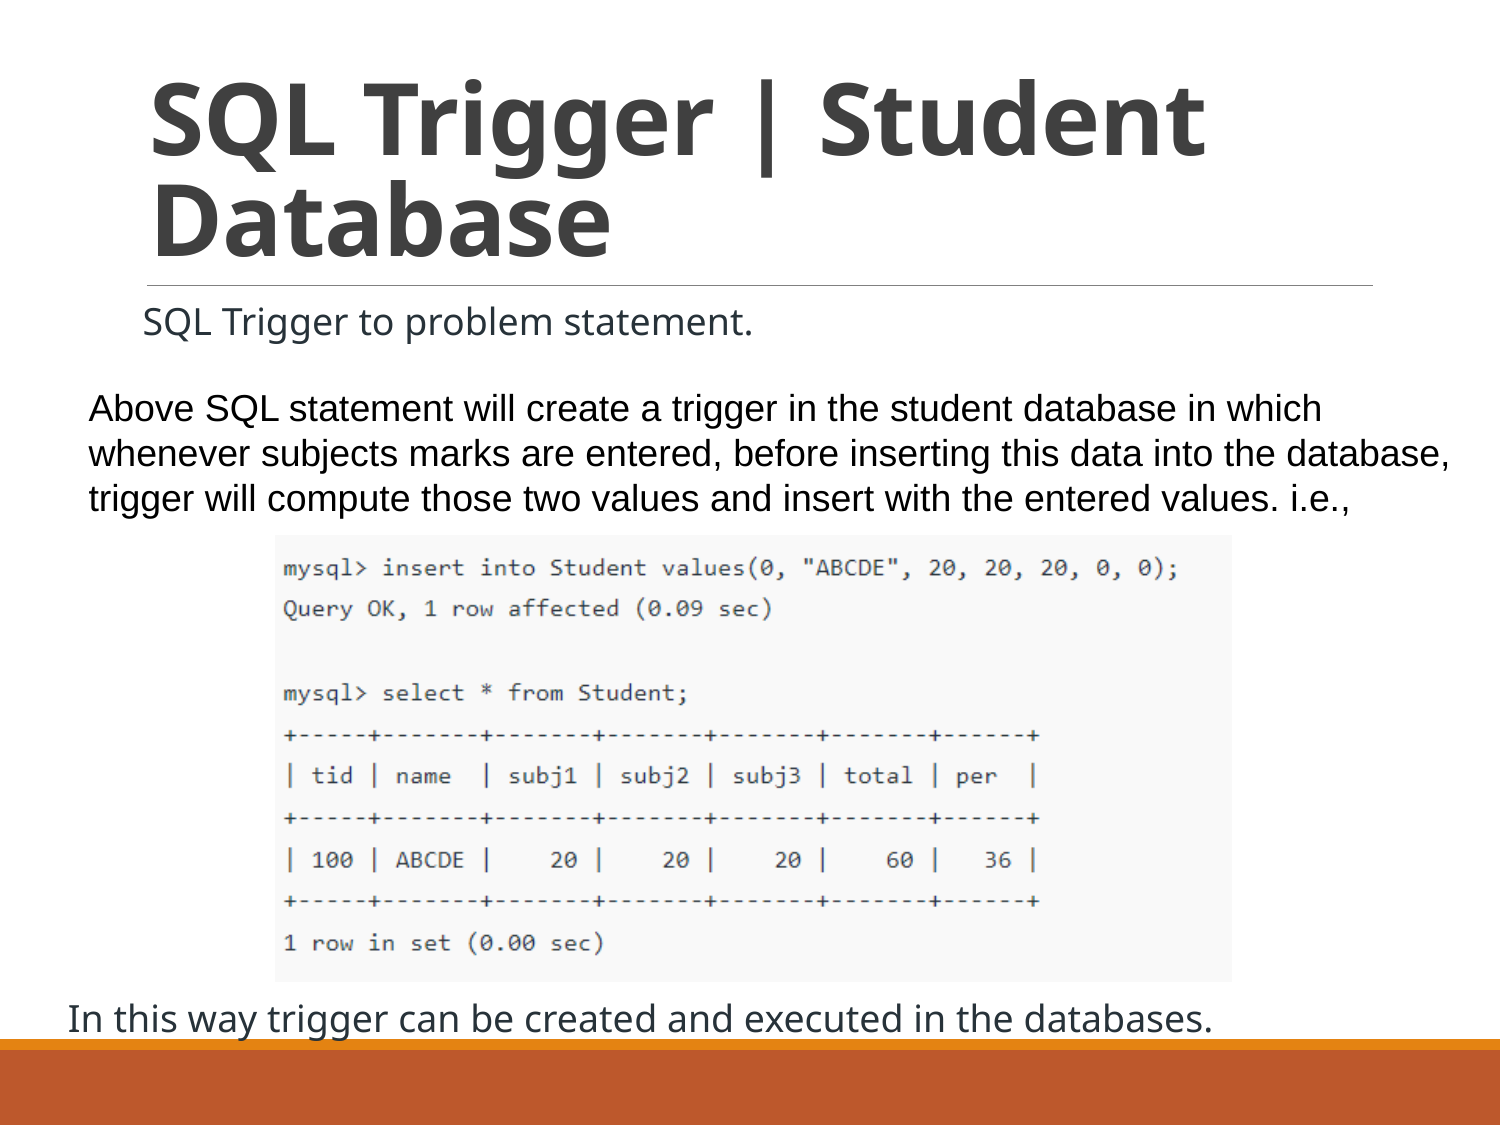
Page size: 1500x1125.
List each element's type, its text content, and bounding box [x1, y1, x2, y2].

picture [274, 534, 1233, 983]
text_box SQL Trigger to problem statement. [128, 290, 770, 351]
text_box In this way trigger can be created and executed in the databases. [53, 987, 1388, 1048]
text_box Above SQL statement will create a trigger in the student database in which whenever subjects marks are entered, before inserting this data into the database, trigger will compute those two values and insert with the entered values. i.e., [88, 384, 1483, 530]
title SQL Trigger | Student Database [134, 47, 1373, 285]
